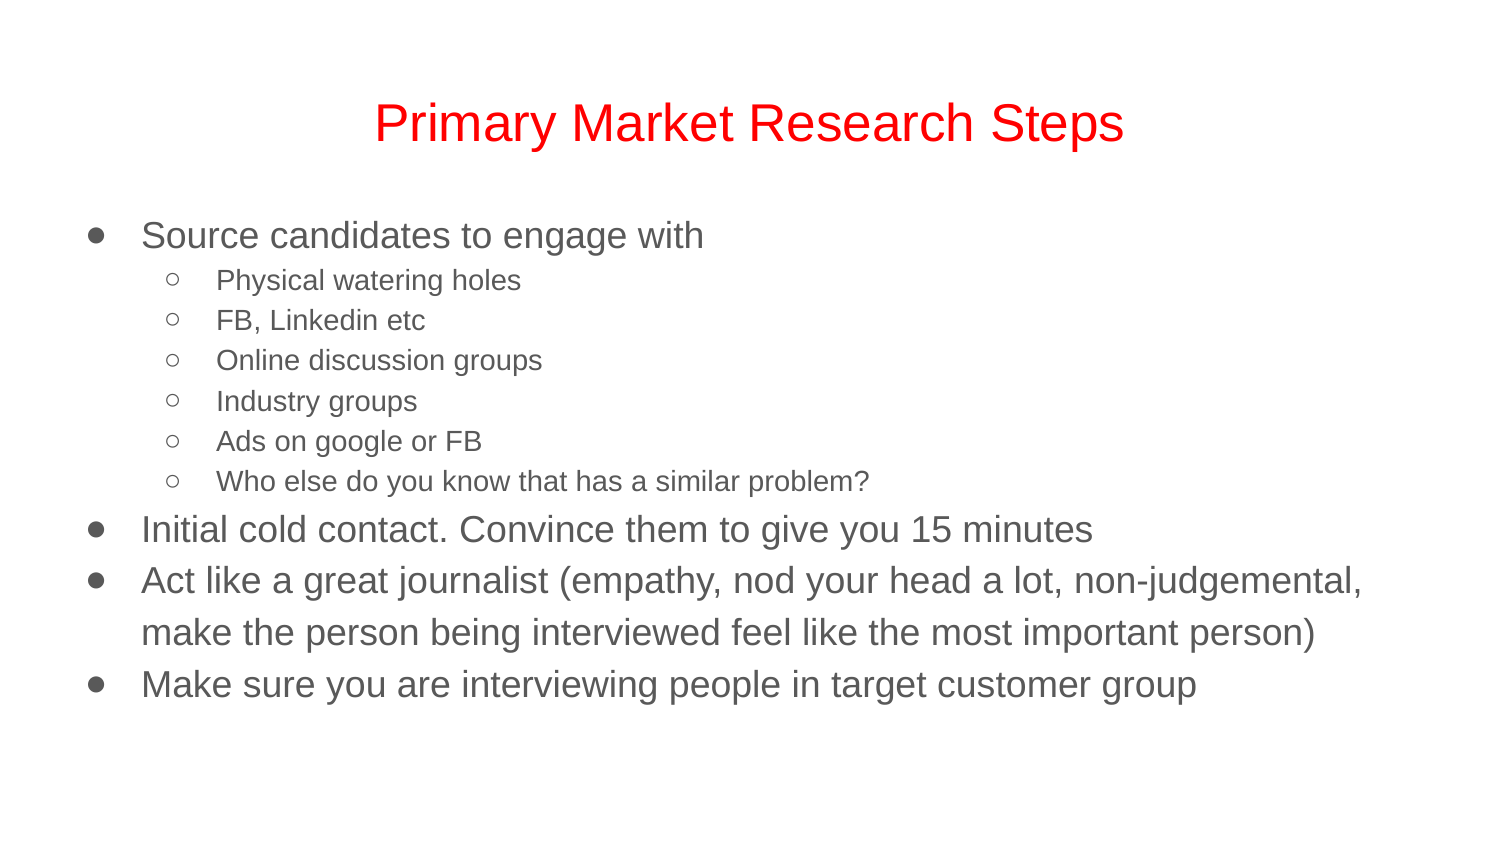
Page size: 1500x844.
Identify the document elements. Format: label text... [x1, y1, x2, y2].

title Primary Market Research Steps [51, 72, 1449, 167]
list Source candidates to engage with Physical watering holes FB, Linkedin etc Online discussion groups Industry groups Ads on google or FB Who else do you know that has a similar problem? Initial cold contact. Convince them to give you 15 minutes Act like a great journalist (empathy, nod your head a lot, non-judgemental, make the person being interviewed feel like the most important person) Make sure you are interviewing people in target customer group [51, 189, 1449, 750]
